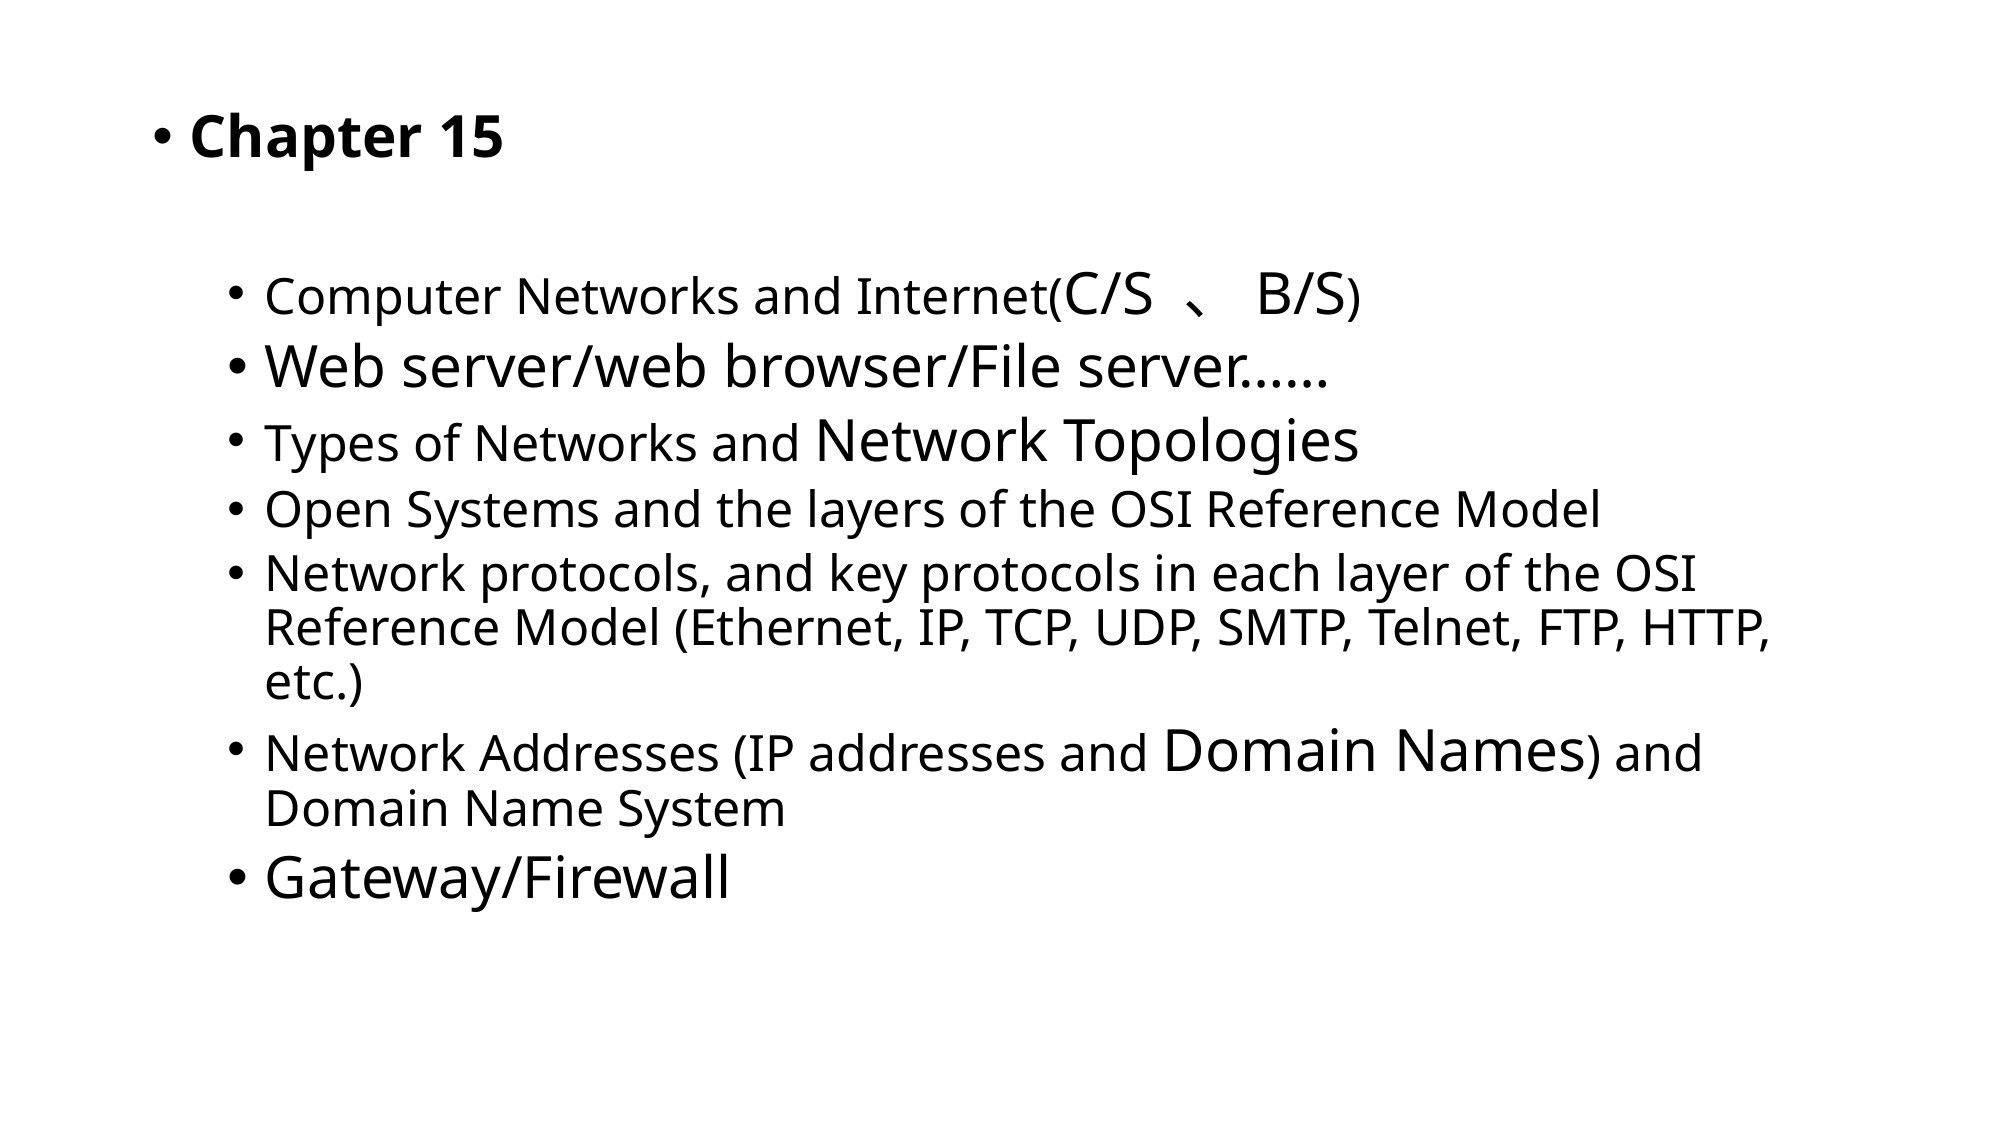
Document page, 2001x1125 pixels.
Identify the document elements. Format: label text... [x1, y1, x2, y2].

list Chapter 15 Computer Networks and Internet(C/S 、B/S) Web server/web browser/File server…… Types of Networks and Network Topologies Open Systems and the layers of the OSI Reference Model Network protocols, and key protocols in each layer of the OSI Reference Model (Ethernet, IP, TCP, UDP, SMTP, Telnet, FTP, HTTP, etc.) Network Addresses (IP addresses and Domain Names) and Domain Name System Gateway/Firewall [137, 99, 1863, 1014]
